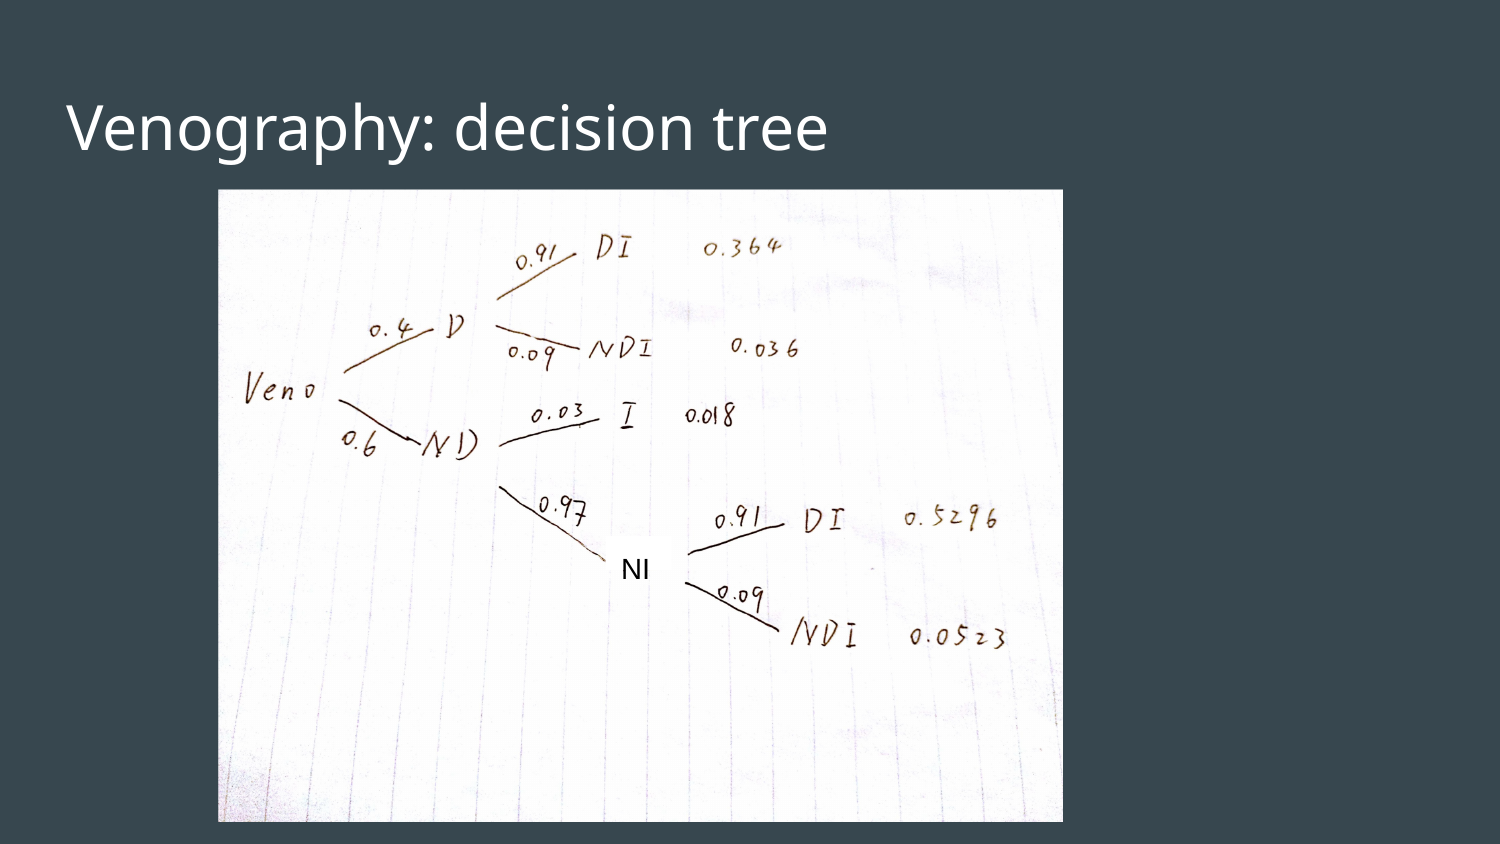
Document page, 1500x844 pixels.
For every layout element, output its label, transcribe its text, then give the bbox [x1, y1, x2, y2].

title Venography: decision tree [51, 72, 1449, 167]
picture [219, 83, 1062, 844]
